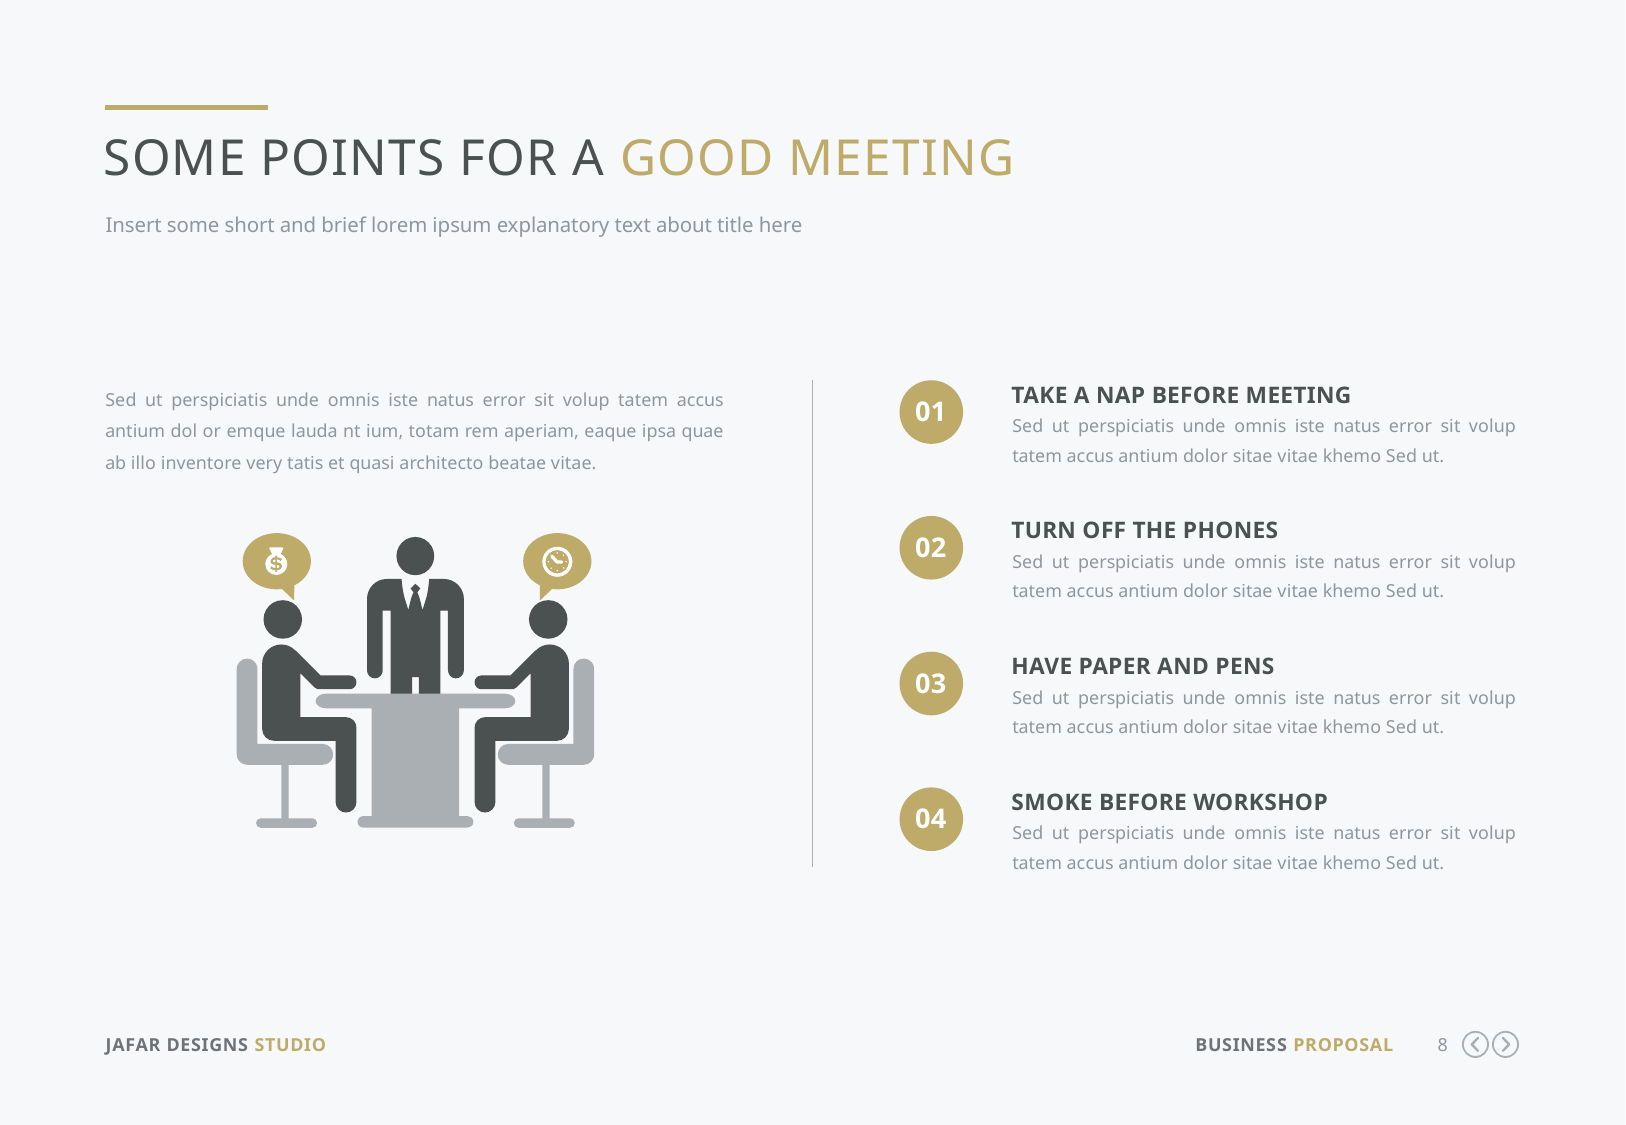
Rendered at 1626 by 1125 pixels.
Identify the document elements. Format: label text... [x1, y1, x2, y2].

text_box [256, 813, 318, 828]
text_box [474, 600, 569, 813]
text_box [1011, 369, 1518, 466]
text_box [1011, 505, 1518, 602]
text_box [1011, 640, 1518, 738]
text_box [464, 693, 474, 709]
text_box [242, 533, 311, 590]
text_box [899, 515, 964, 580]
text_box [357, 693, 366, 709]
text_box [899, 787, 964, 852]
text_box Sed ut perspiciatis unde omnis iste natus error sit volup tatem accus antium dol or emque lauda nt ium, totam rem aperiam, eaque ipsa quae ab illo inventore very tatis et quasi architecto beatae vitae. [105, 377, 726, 473]
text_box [262, 600, 357, 813]
list Insert some short and brief lorem ipsum explanatory text about title here [105, 209, 1519, 241]
text_box [569, 658, 595, 765]
text_box [513, 813, 575, 828]
list Some points for a good meeting [103, 125, 1518, 187]
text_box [366, 536, 464, 783]
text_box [899, 651, 964, 716]
text_box [357, 783, 474, 828]
text_box [236, 658, 262, 765]
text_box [1011, 776, 1518, 874]
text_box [899, 380, 964, 444]
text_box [523, 533, 592, 590]
